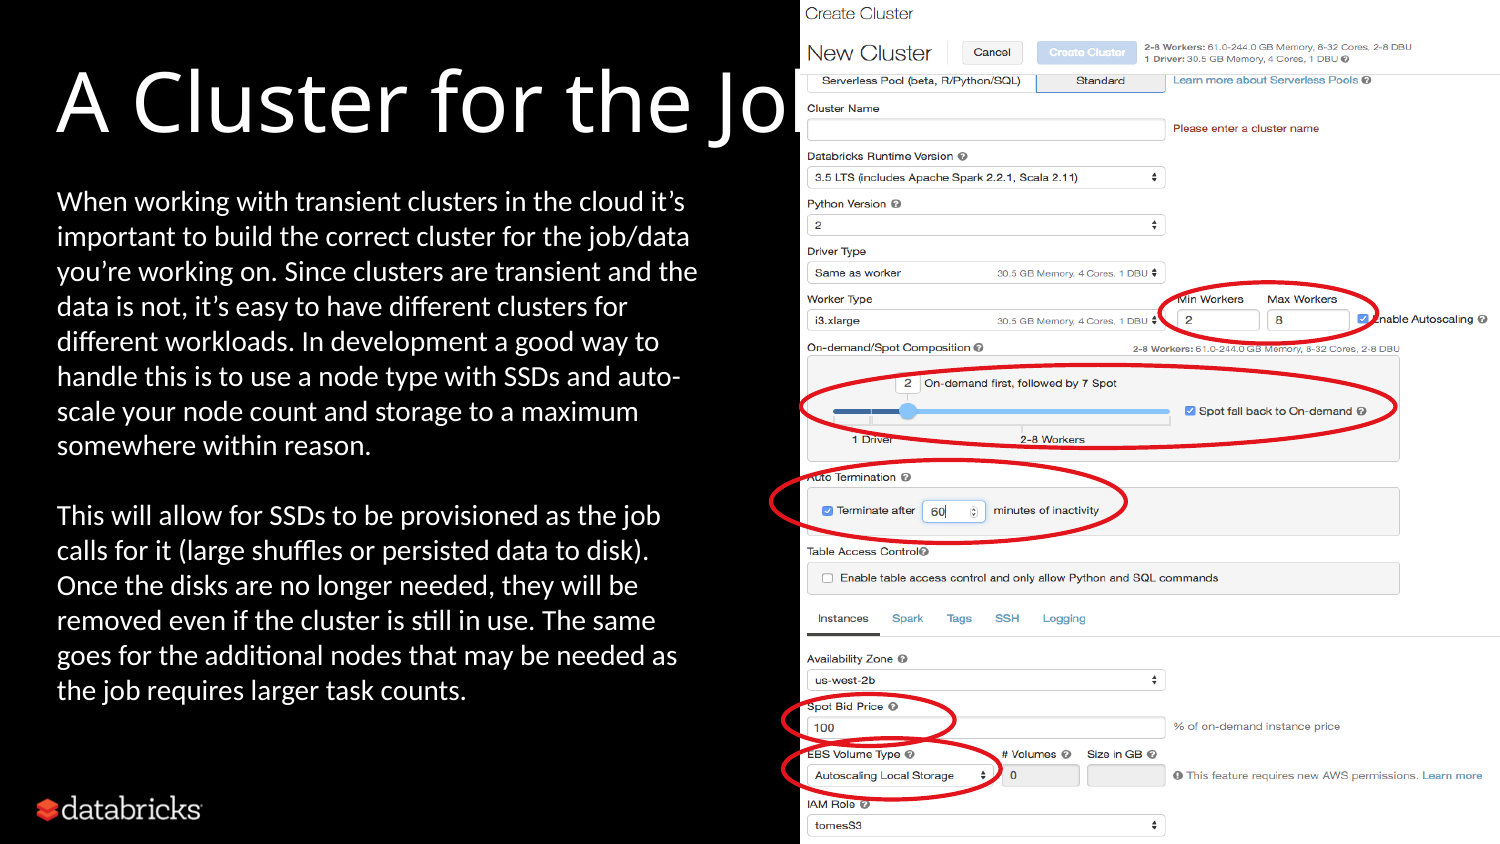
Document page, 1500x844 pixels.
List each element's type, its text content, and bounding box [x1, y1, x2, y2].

title A Cluster for the Job [41, 33, 765, 175]
picture [33, 793, 206, 824]
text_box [770, 0, 1500, 844]
text_box When working with transient clusters in the cloud it’s important to build the correct cluster for the job/data you’re working on. Since clusters are transient and the data is not, it’s easy to have different clusters for different workloads. In development a good way to handle this is to use a node type with SSDs and auto-scale your node count and storage to a maximum somewhere within reason. This will allow for SSDs to be provisioned as the job calls for it (large shuffles or persisted data to disk). Once the disks are no longer needed, they will be removed even if the cluster is still in use. The same goes for the additional nodes that may be needed as the job requires larger task counts. [41, 174, 718, 720]
